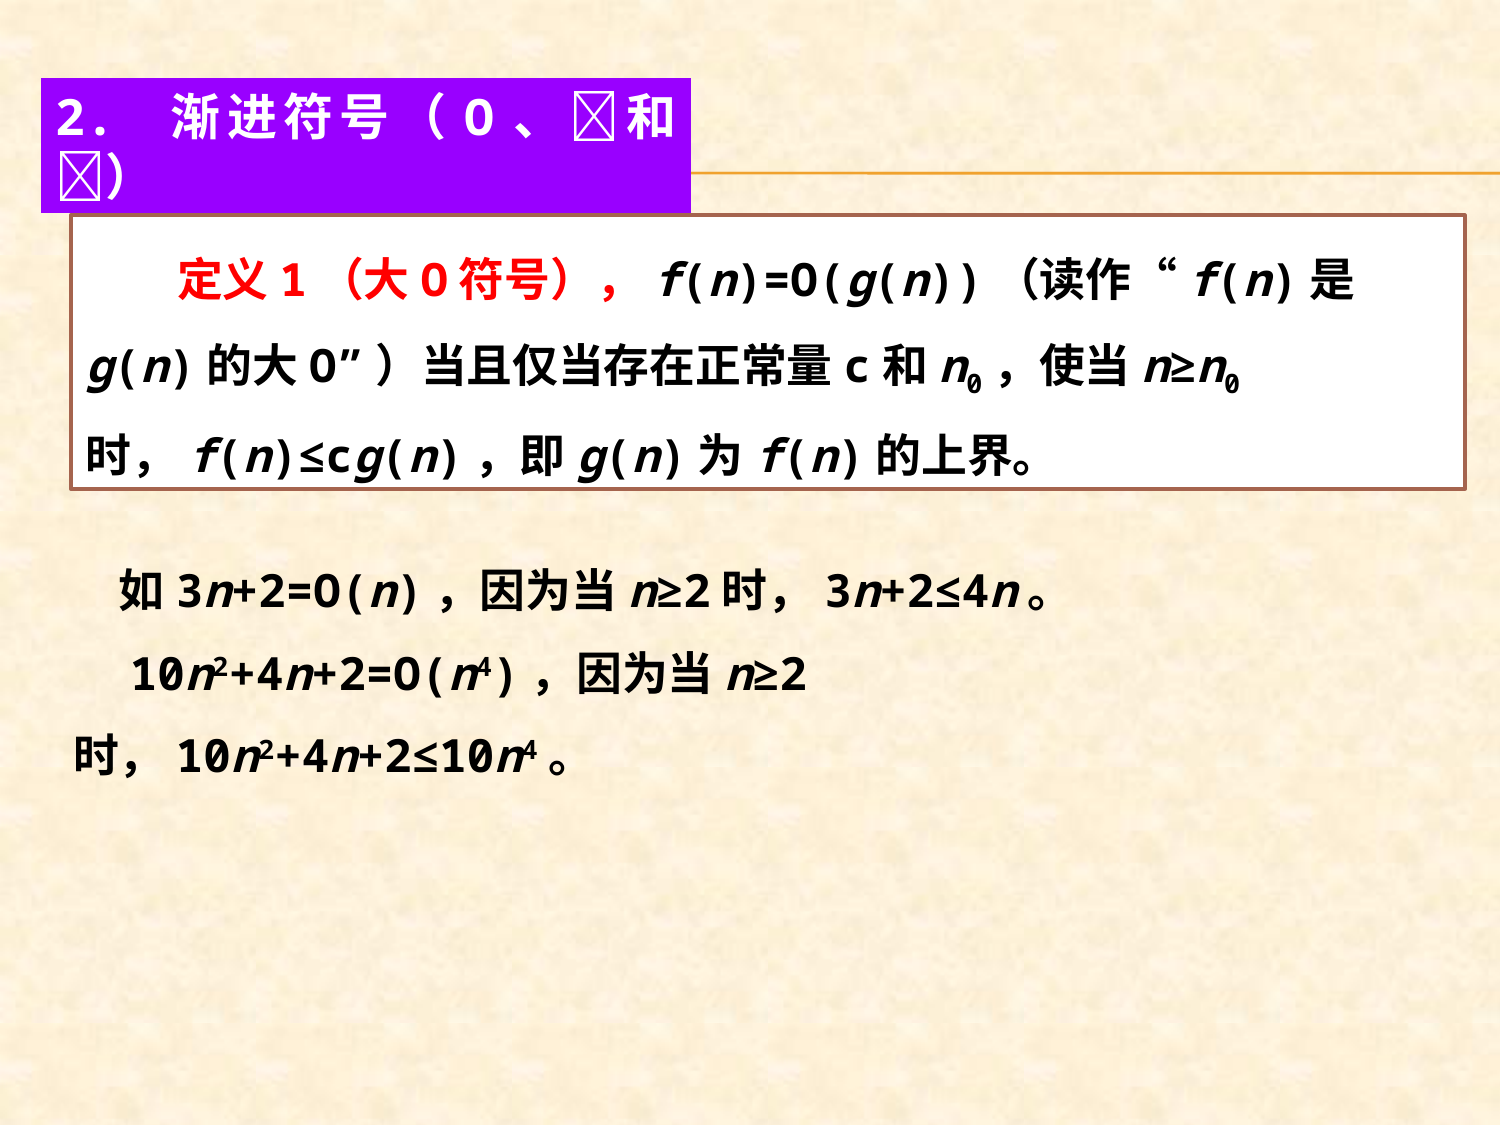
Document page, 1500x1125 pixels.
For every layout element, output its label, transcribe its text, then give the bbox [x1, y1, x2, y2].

text_box 如3n+2=O(n)，因为当n≥2时，3n+2≤4n。 10n2+4n+2=O(n4)，因为当n≥2时，10n2+4n+2≤10n4。 [58, 527, 1301, 790]
picture [0, 0, 1500, 1125]
text_box 2. 渐进符号（O、和） [41, 78, 691, 213]
text_box 定义1（大O符号），f(n)=O(g(n))（读作“f(n)是g(n)的大O”）当且仅当存在正常量c和n0，使当n≥n0时，f(n)≤cg(n)，即g(n)为f(n)的上界。 [69, 213, 1467, 491]
